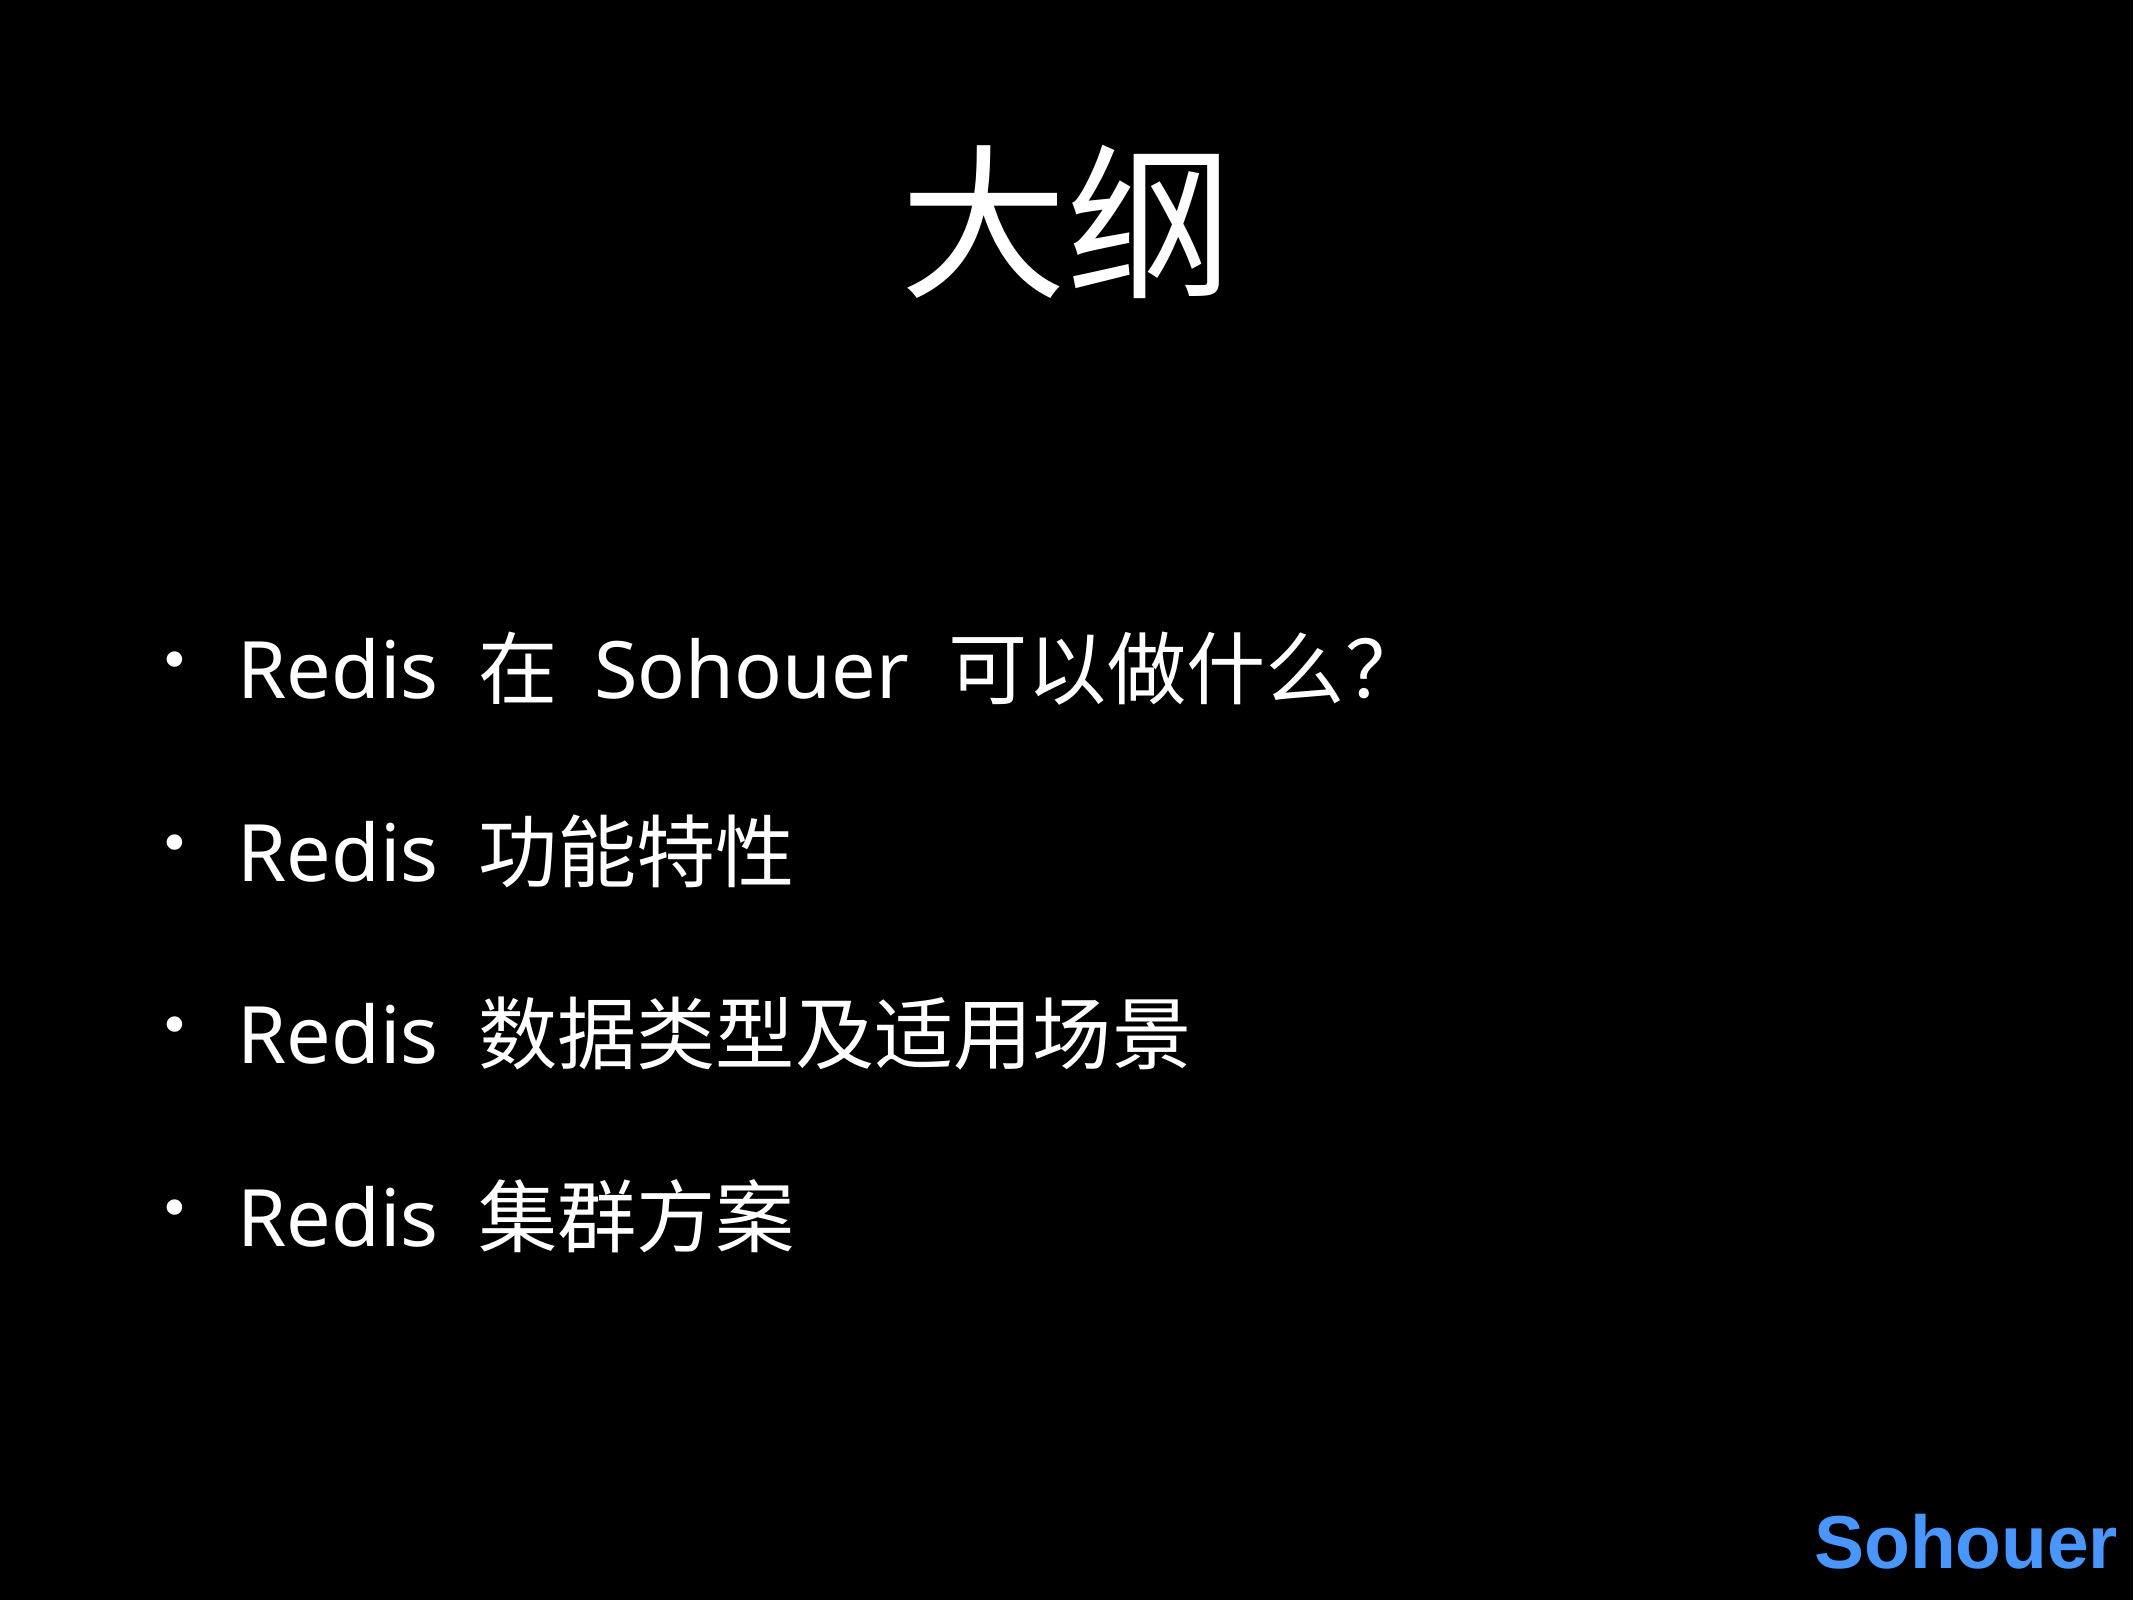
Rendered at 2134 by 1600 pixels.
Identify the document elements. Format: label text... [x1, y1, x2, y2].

list Redis 在 Sohouer 可以做什么？ Redis 功能特性 Redis 数据类型及适用场景 Redis 集群方案 [155, 424, 1978, 1457]
title 大纲 [155, 41, 1978, 397]
